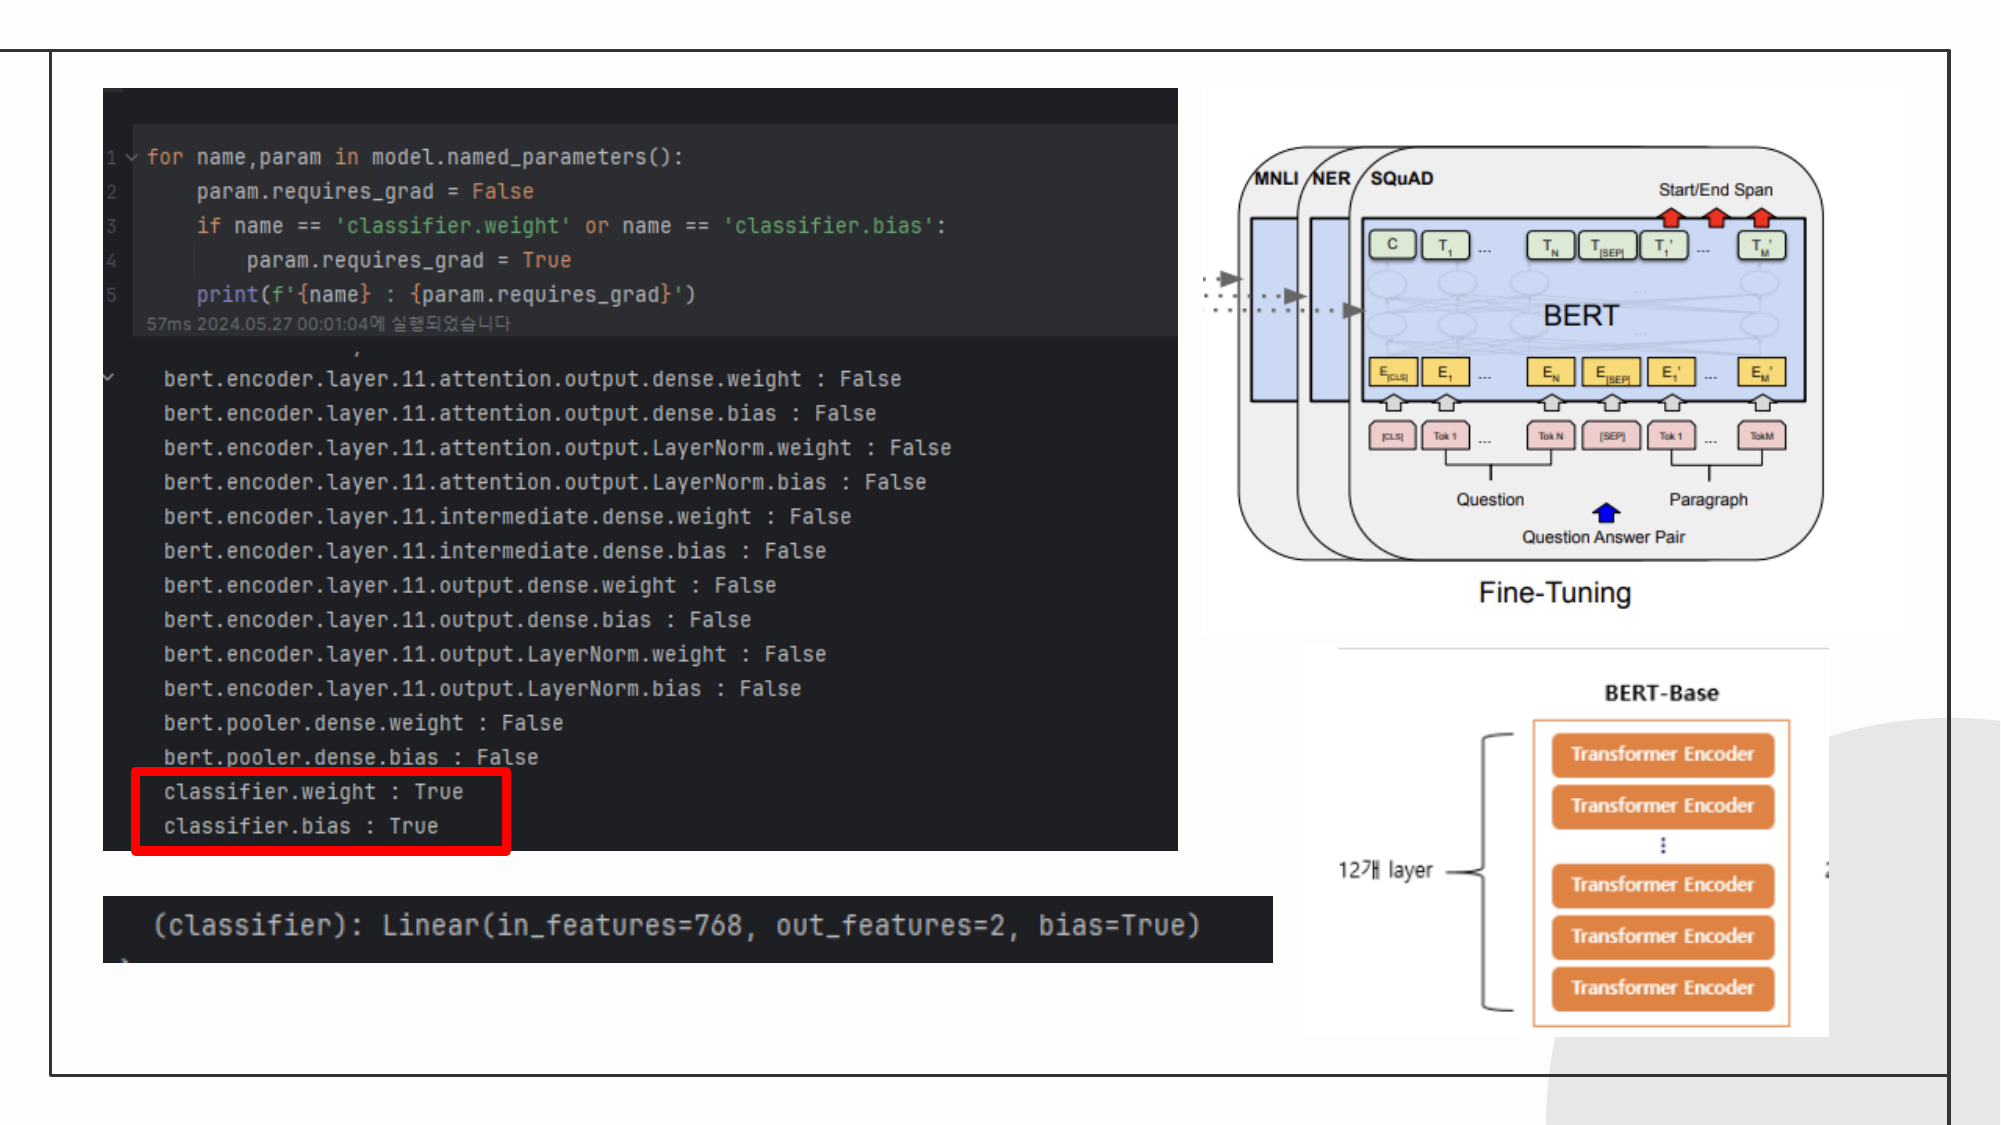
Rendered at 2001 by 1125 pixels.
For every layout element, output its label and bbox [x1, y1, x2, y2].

picture [103, 896, 1274, 963]
picture [1203, 88, 1904, 635]
picture [103, 88, 1178, 852]
picture [1304, 645, 1829, 1037]
